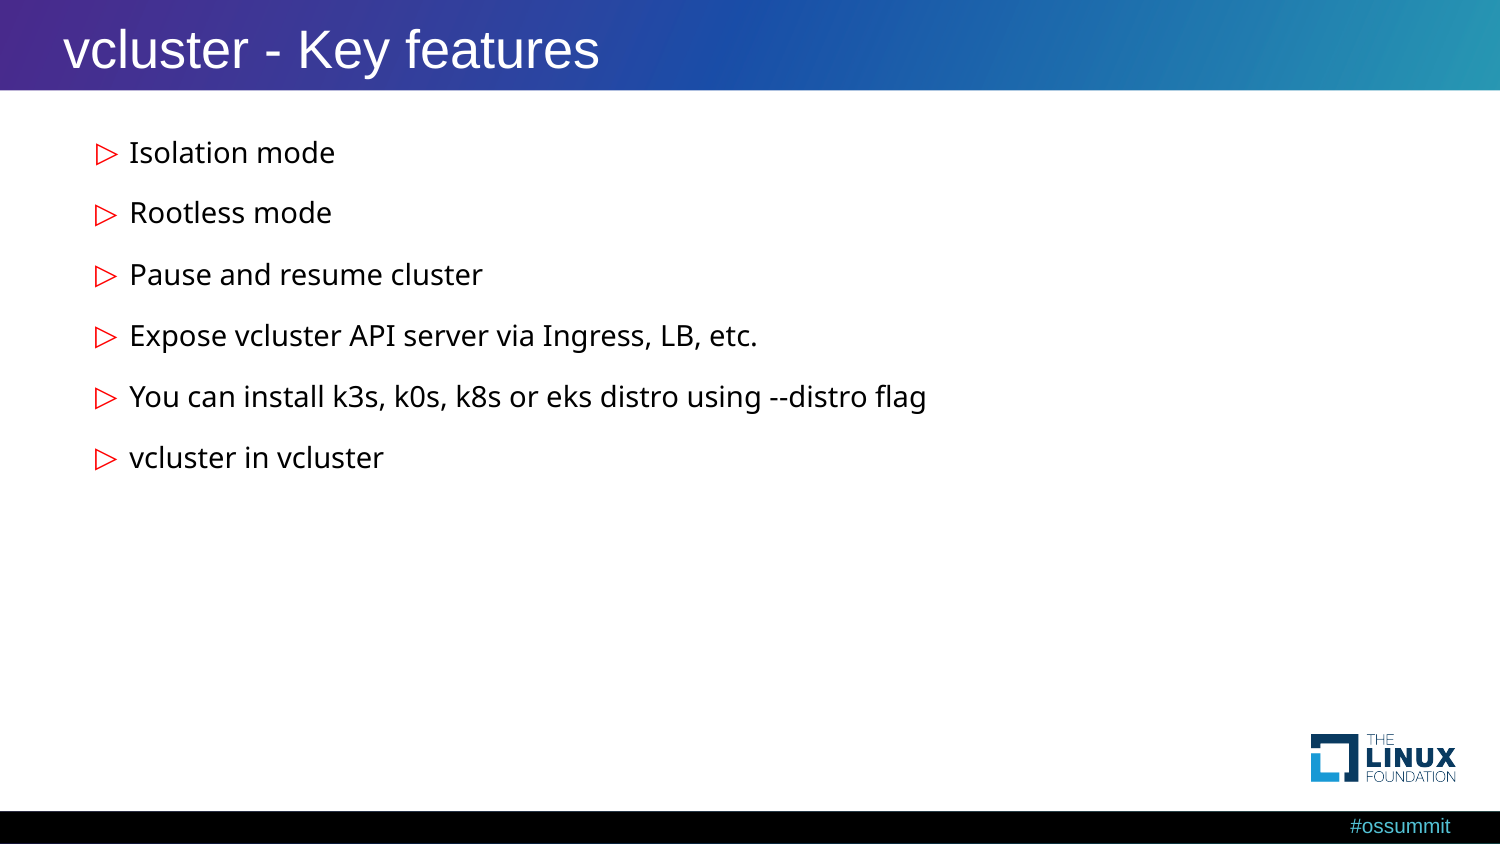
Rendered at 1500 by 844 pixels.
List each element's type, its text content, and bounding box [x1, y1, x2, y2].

picture [1311, 734, 1456, 782]
title vcluster - Key features [48, 6, 1425, 88]
picture [0, 0, 1500, 90]
text_box Isolation mode Rootless mode Pause and resume cluster Expose vcluster API server via Ingress, LB, etc. You can install k3s, k0s, k8s or eks distro using --distro flag vcluster in vcluster [48, 113, 1290, 489]
